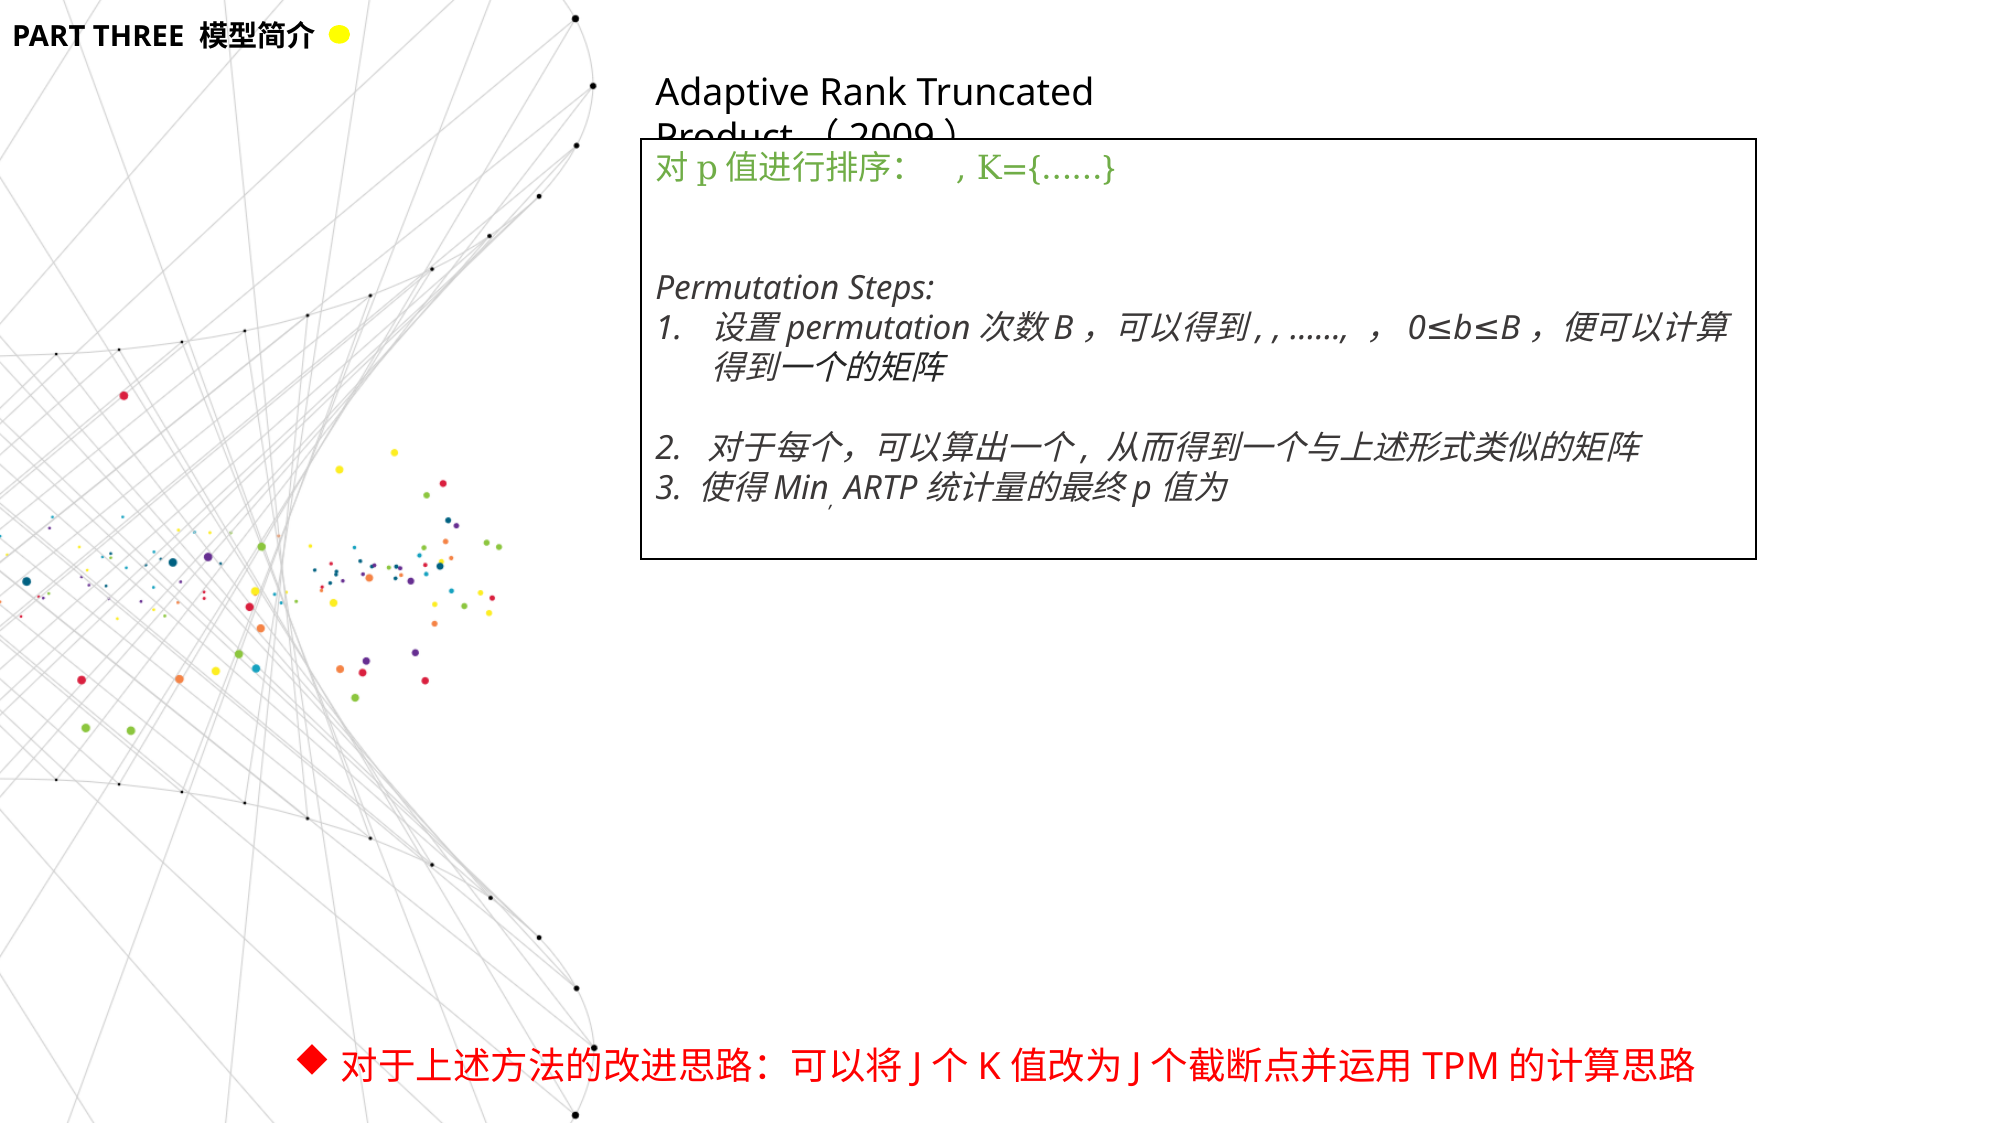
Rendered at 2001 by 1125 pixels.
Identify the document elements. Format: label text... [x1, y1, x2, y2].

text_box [0, 9, 350, 61]
text_box Adaptive Rank Truncated Product（2009） [640, 60, 1419, 138]
text_box 对于上述方法的改进思路：可以将J个K值改为J个截断点并运用TPM的计算思路 [278, 1034, 1757, 1095]
picture [0, 0, 688, 1123]
